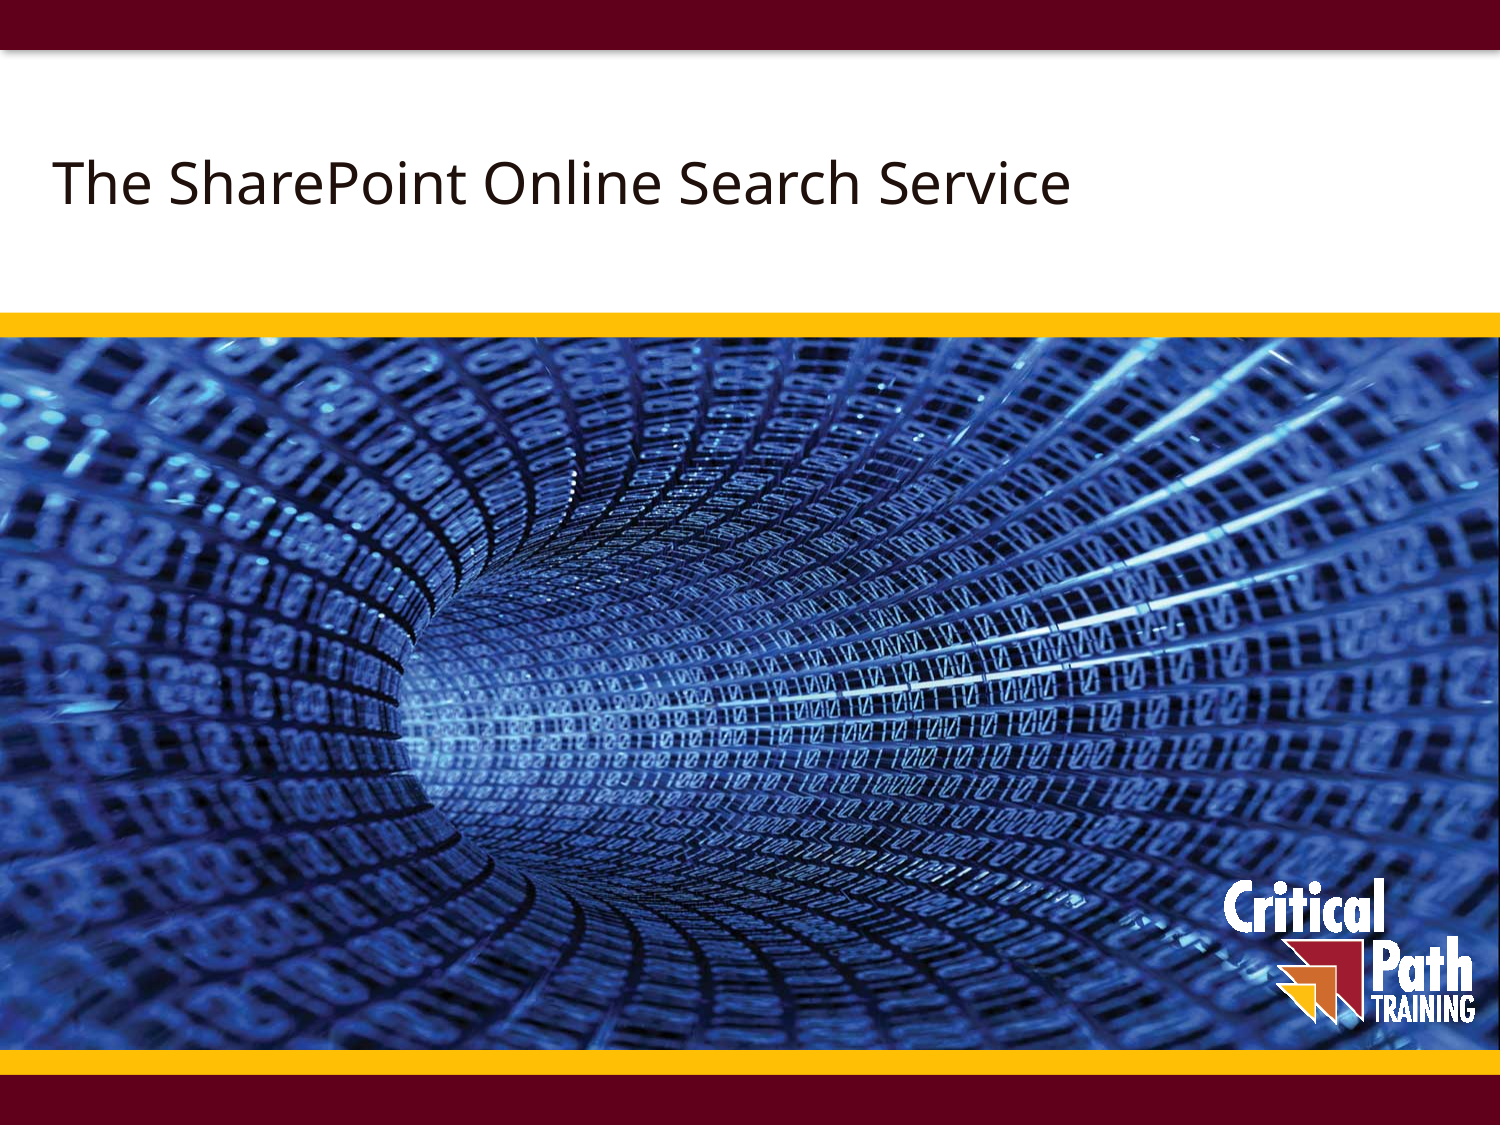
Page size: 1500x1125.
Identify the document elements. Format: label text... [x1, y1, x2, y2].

picture [0, 338, 1500, 1050]
title The SharePoint Online Search Service​ [37, 112, 1475, 250]
